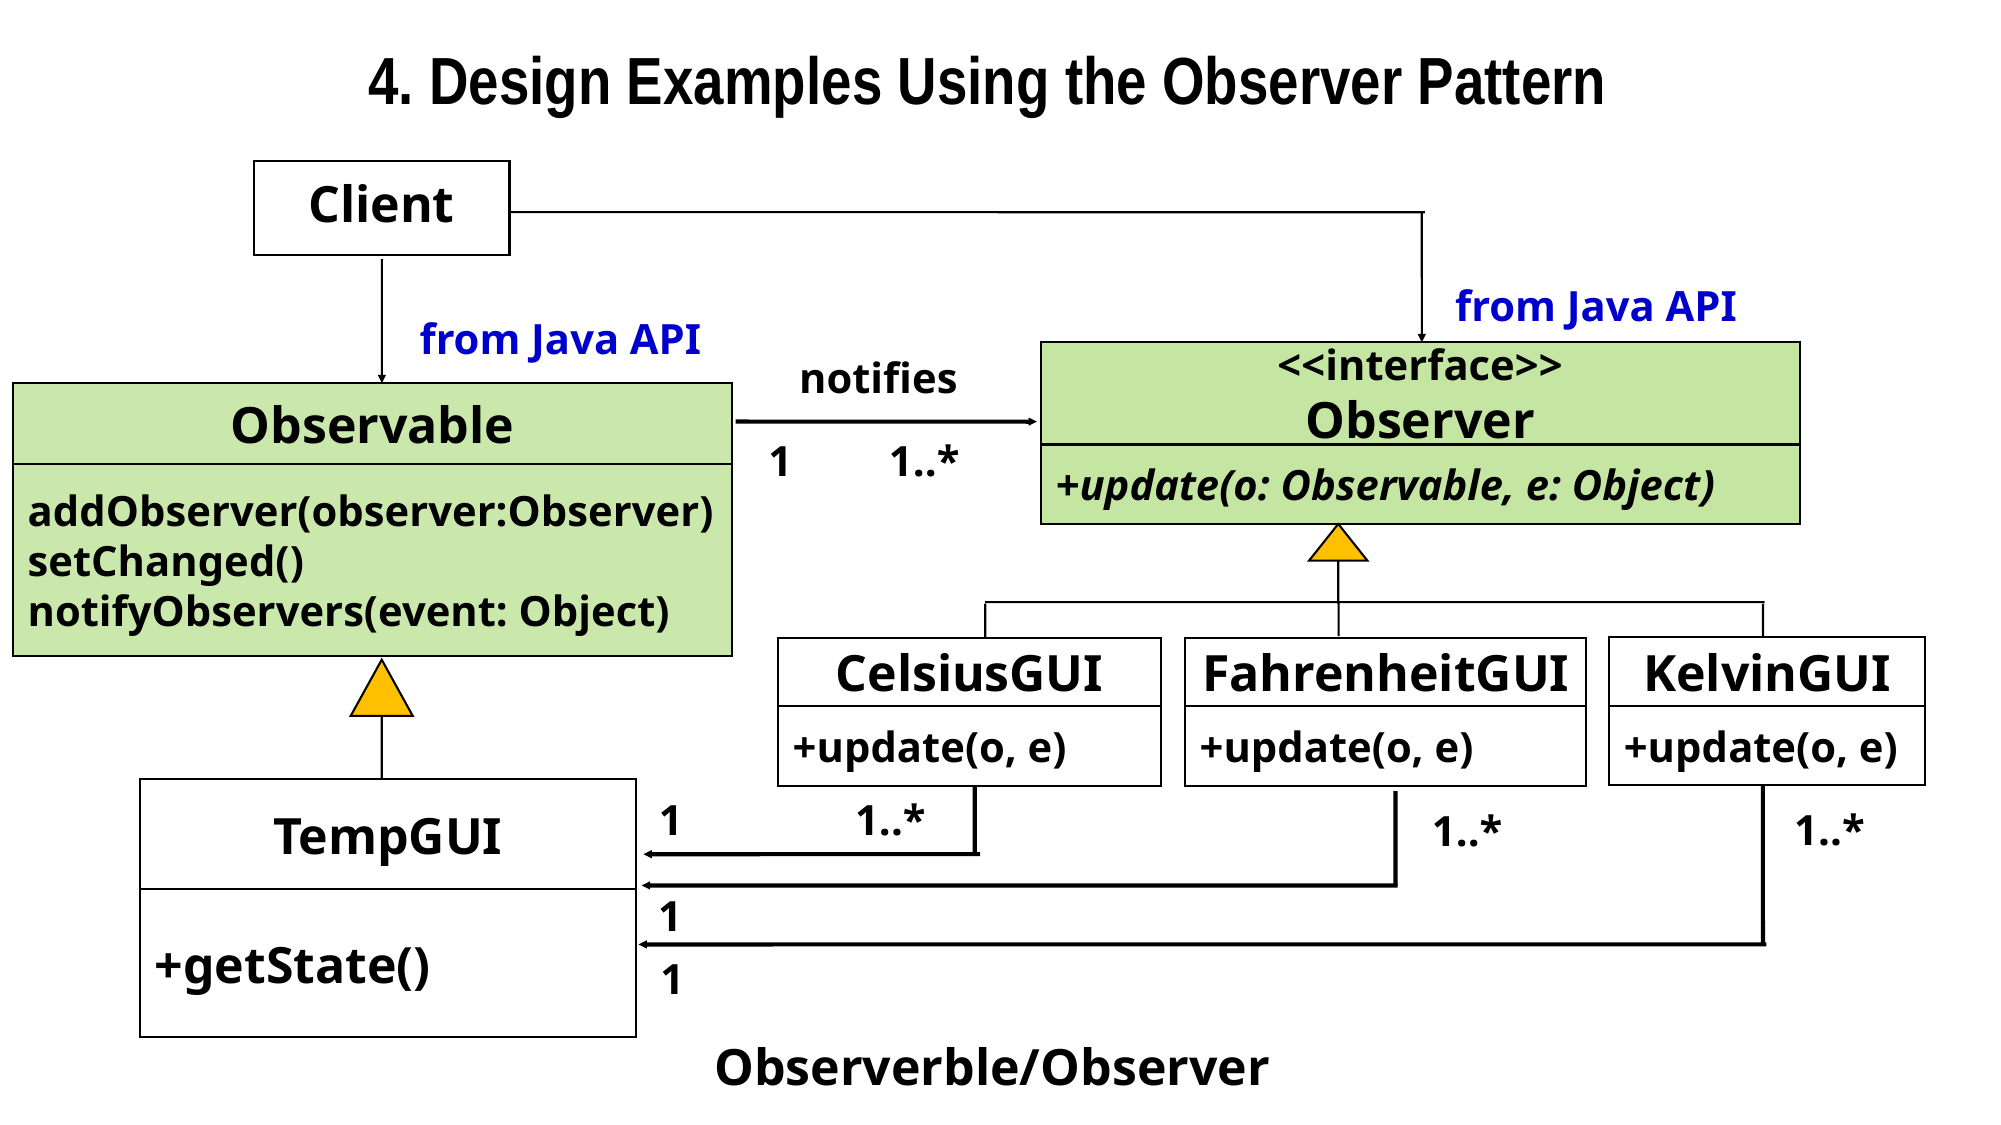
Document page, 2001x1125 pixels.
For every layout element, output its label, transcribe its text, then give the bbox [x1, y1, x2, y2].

text_box [377, 259, 387, 384]
text_box Observerble/Observer [496, 1027, 1489, 1103]
text_box [735, 417, 1037, 426]
text_box [350, 659, 413, 778]
text_box 1 [645, 945, 719, 1010]
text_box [1184, 637, 1587, 786]
text_box 1 1..* [753, 427, 1020, 493]
text_box [641, 881, 1398, 890]
text_box from Java API [1440, 272, 1764, 338]
text_box TempGUI [139, 778, 636, 889]
text_box 1..* [1779, 796, 1880, 862]
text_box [777, 637, 1162, 786]
text_box 1..* [1417, 797, 1518, 863]
text_box +getState() [139, 889, 636, 1038]
text_box [643, 852, 981, 859]
text_box 1 1..* [644, 786, 986, 852]
text_box [1417, 212, 1426, 342]
text_box Client [253, 160, 510, 256]
text_box [1309, 525, 1368, 602]
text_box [1608, 637, 1925, 786]
text_box 4. Design Examples Using the Observer Pattern [314, 30, 1662, 126]
text_box from Java API [404, 305, 728, 371]
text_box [1040, 342, 1800, 524]
text_box notifies [784, 344, 986, 410]
text_box Observable [12, 383, 733, 464]
text_box addObserver(observer:Observer) setChanged() notifyObservers(event: Object) [12, 464, 733, 657]
text_box 1 [643, 886, 723, 948]
